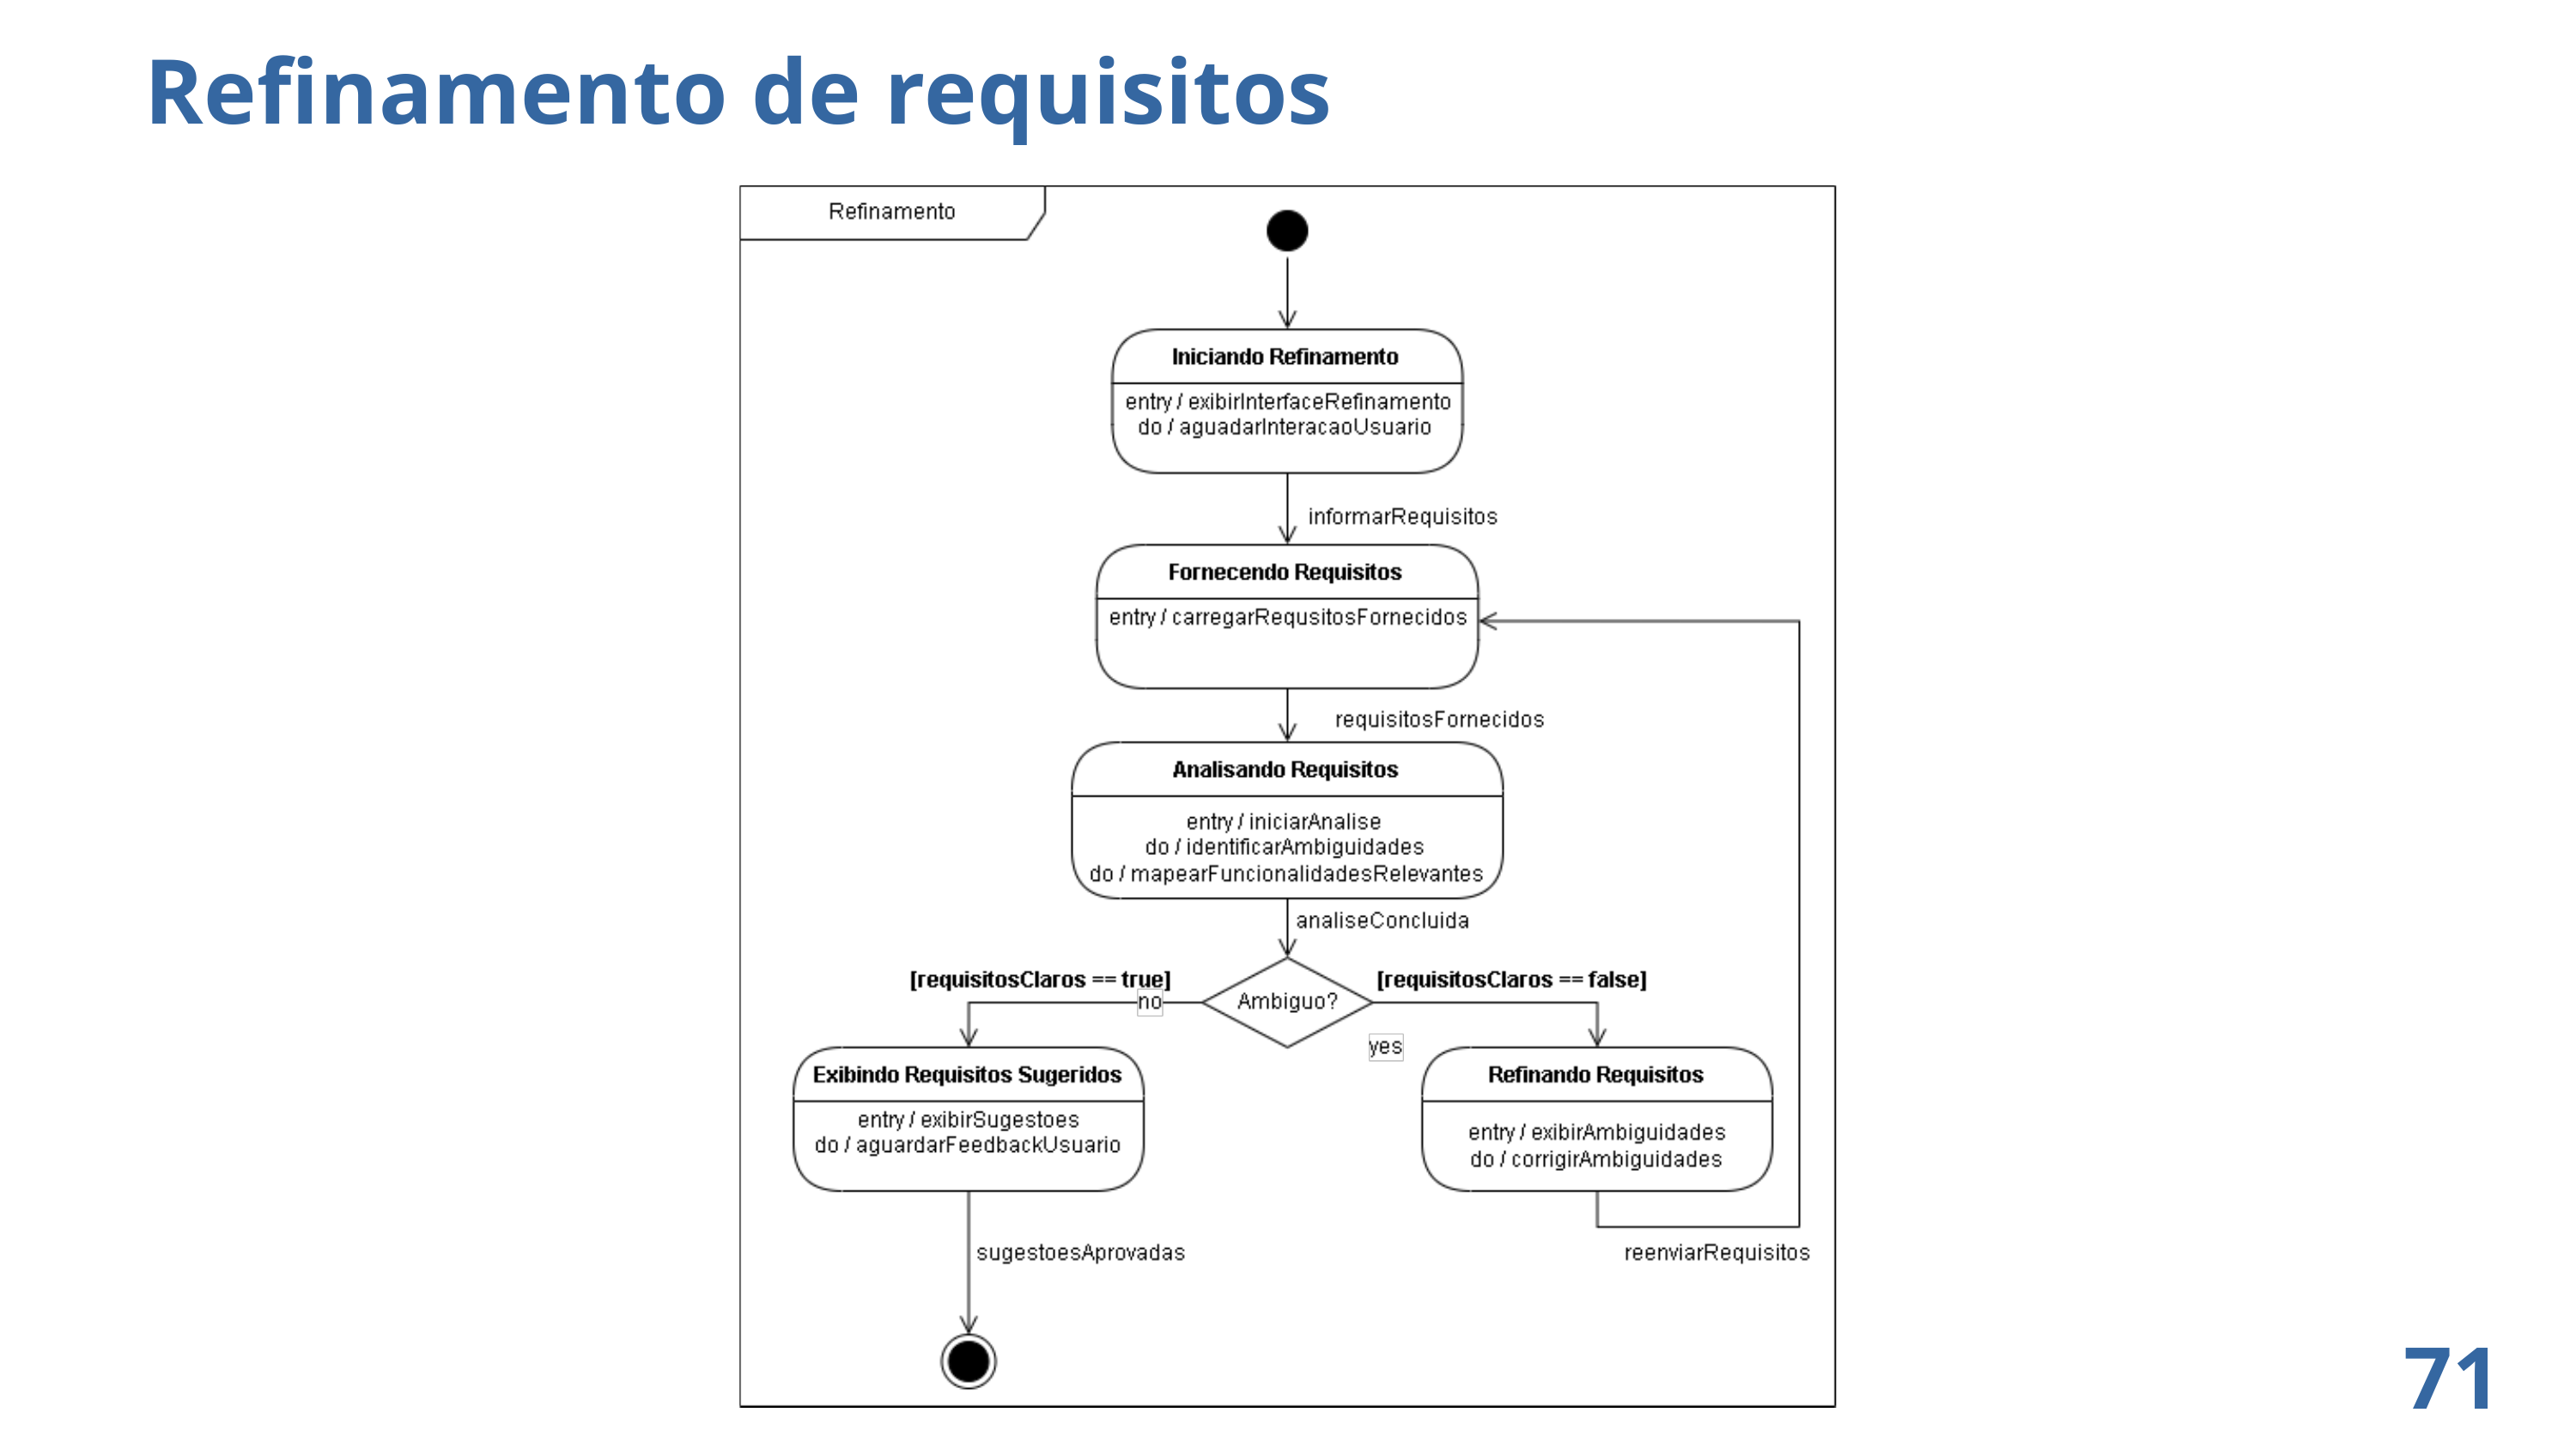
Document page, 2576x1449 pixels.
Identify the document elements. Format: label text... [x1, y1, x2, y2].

text_box [739, 185, 1837, 1408]
text_box Refinamento de requisitos [144, 36, 2110, 142]
text_box 71 [2403, 1325, 2549, 1427]
